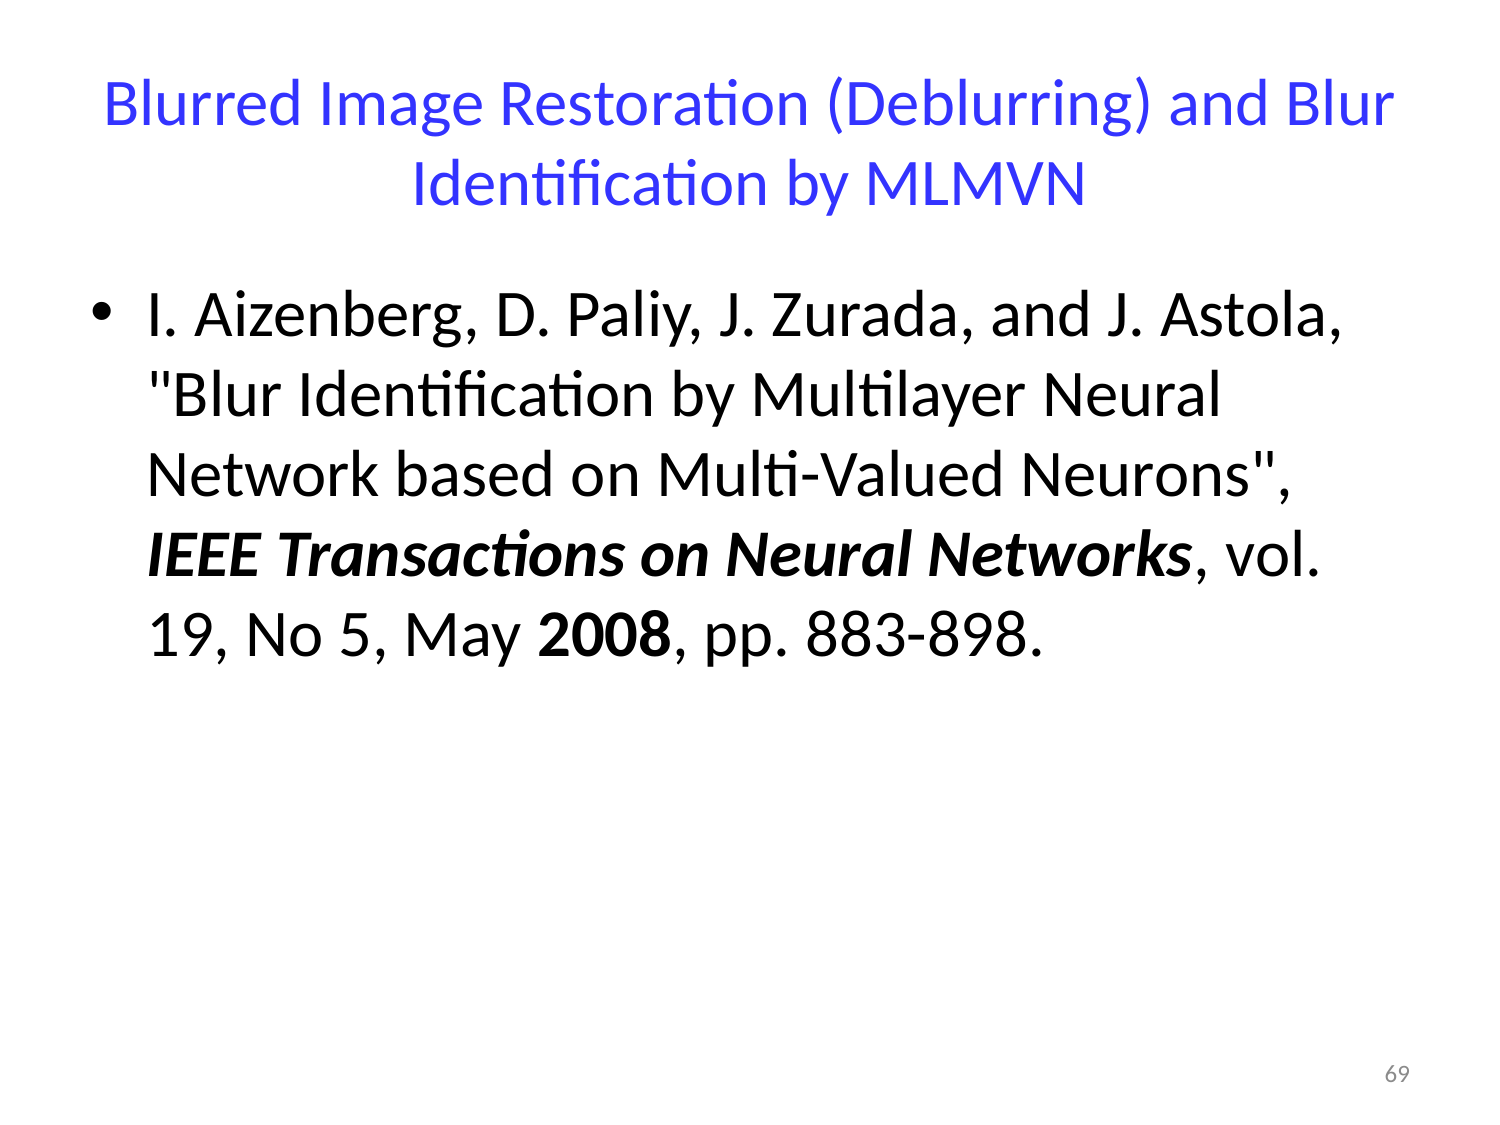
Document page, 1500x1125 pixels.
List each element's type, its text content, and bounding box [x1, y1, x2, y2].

list I. Aizenberg, D. Paliy, J. Zurada, and J. Astola, "Blur Identification by Multilayer Neural Network based on Multi-Valued Neurons", IEEE Transactions on Neural Networks, vol. 19, No 5, May 2008, pp. 883-898. [74, 262, 1426, 1006]
slide_number 69 [1074, 1042, 1425, 1103]
title Blurred Image Restoration (Deblurring) and Blur Identification by MLMVN [74, 44, 1426, 233]
